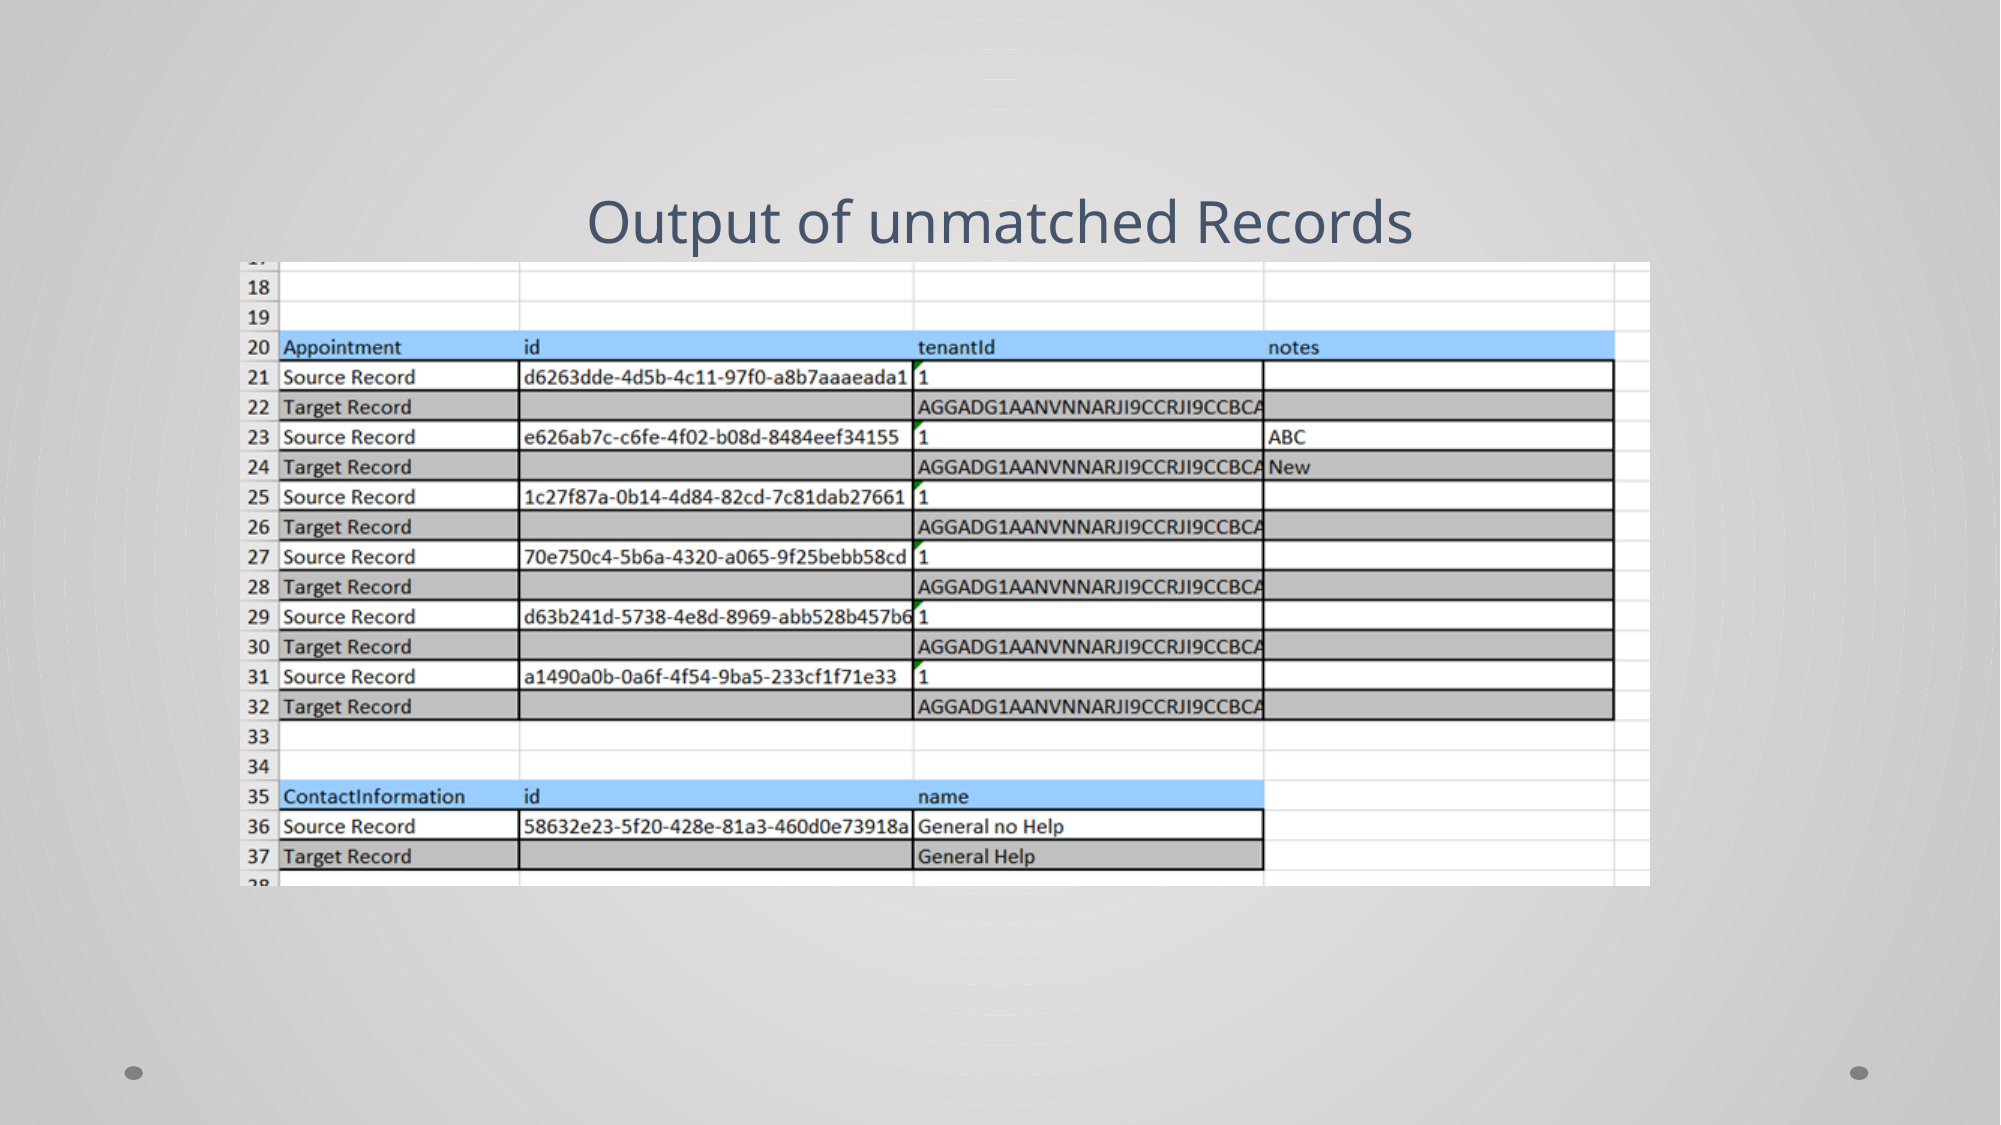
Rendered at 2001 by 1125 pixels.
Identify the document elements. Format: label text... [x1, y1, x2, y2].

title Output of unmatched Records [99, 0, 1900, 263]
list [240, 262, 1650, 886]
